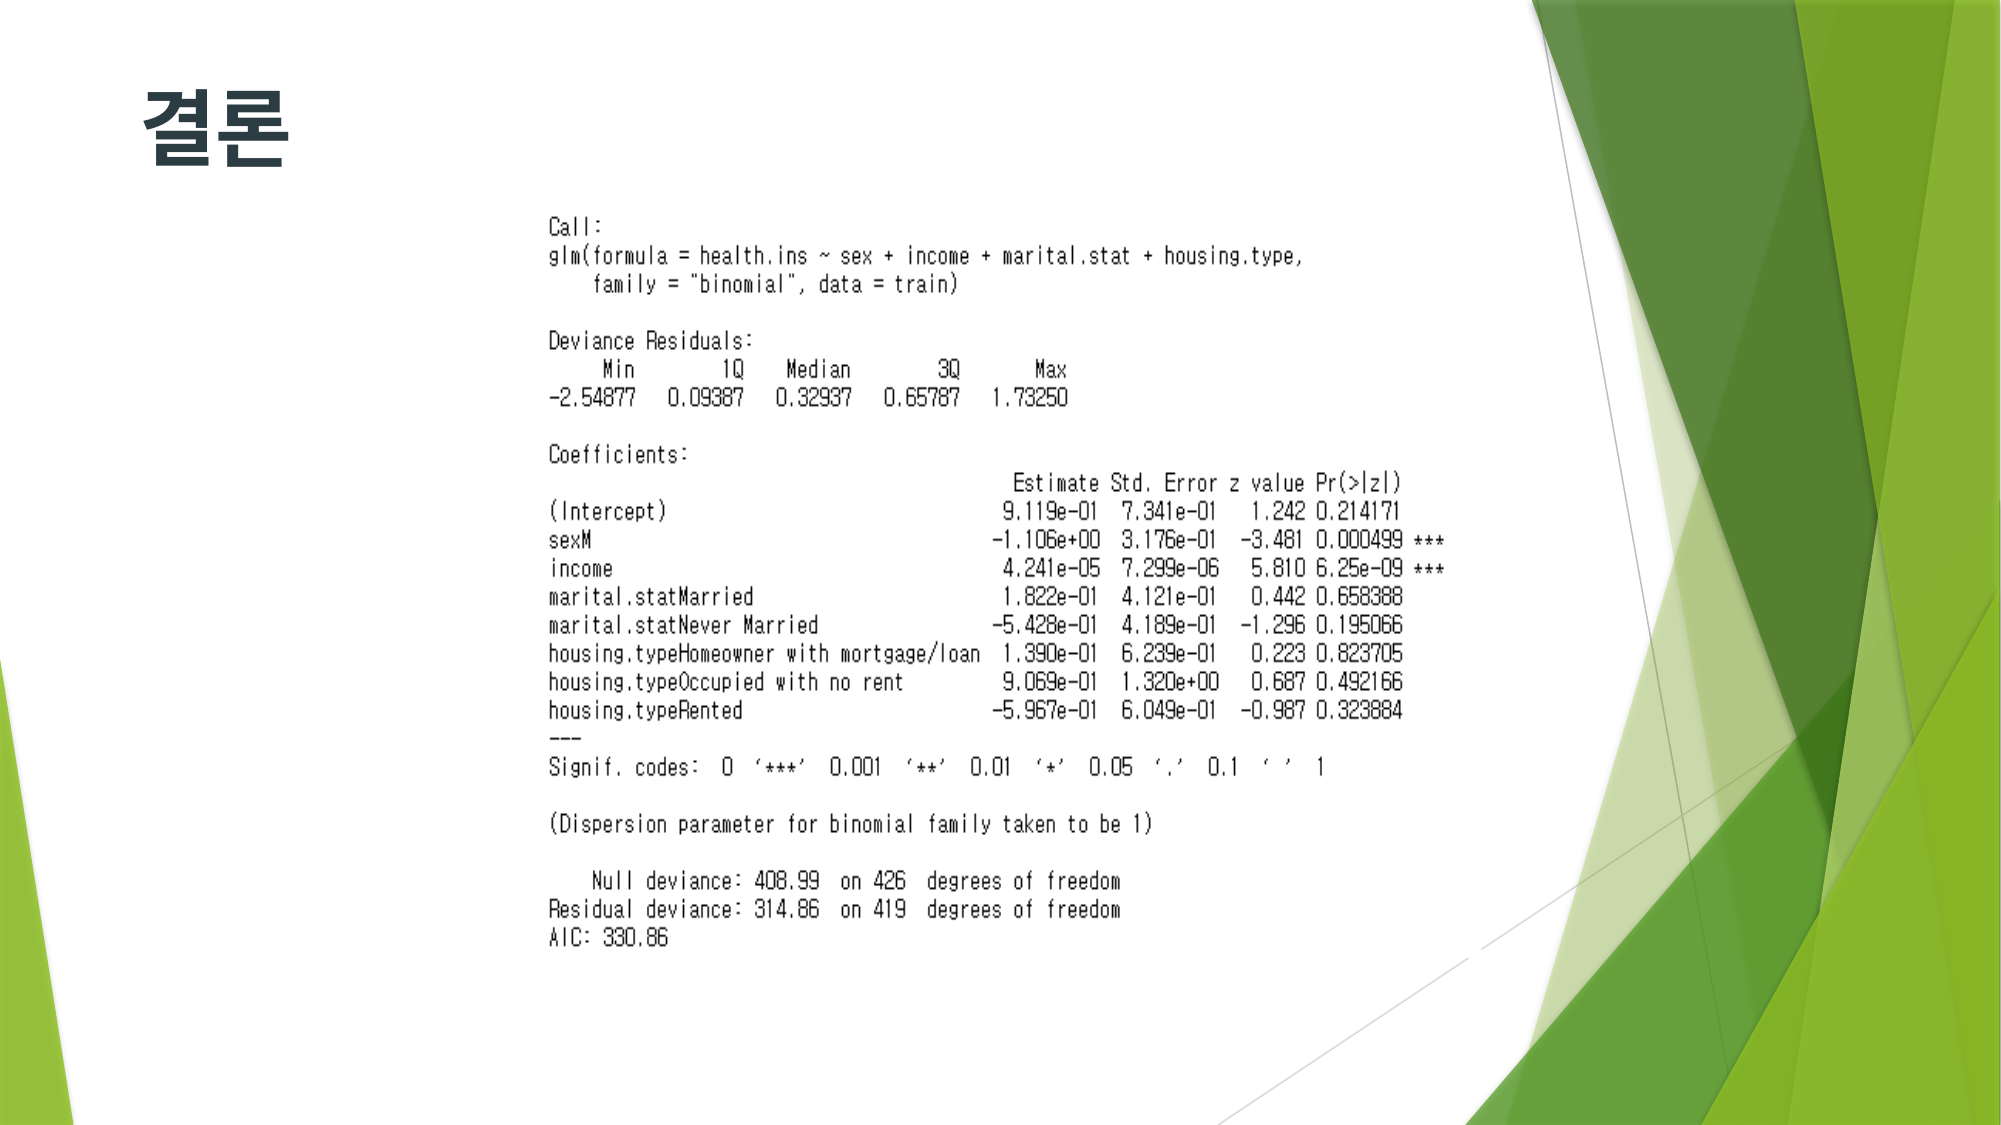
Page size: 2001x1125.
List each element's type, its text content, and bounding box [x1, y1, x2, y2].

picture [541, 184, 1481, 959]
text_box 결론 [124, 69, 308, 184]
